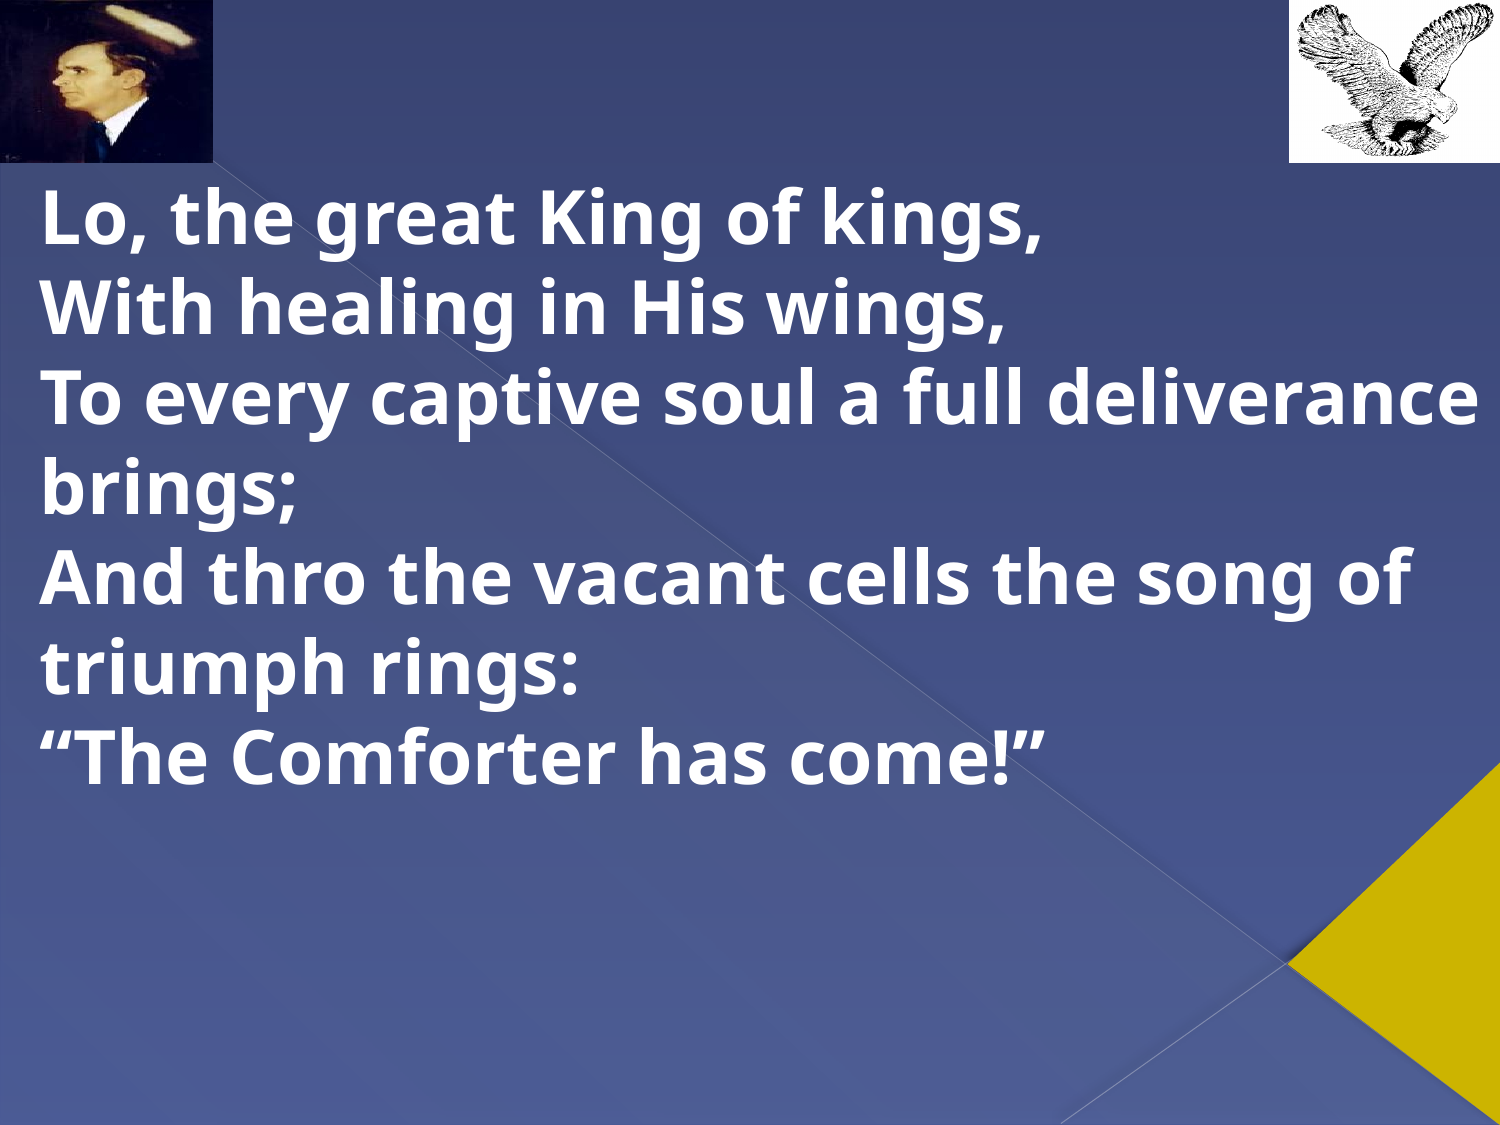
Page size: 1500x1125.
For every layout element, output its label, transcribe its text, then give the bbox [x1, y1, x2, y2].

text_box [1285, 808, 1500, 1125]
picture [0, 0, 213, 163]
picture [1288, 0, 1500, 163]
text_box Lo, the great King of kings, With healing in His wings, To every captive soul a full deliverance brings; And thro the vacant cells the song of triumph rings: “The Comforter has come!” [24, 162, 1500, 808]
